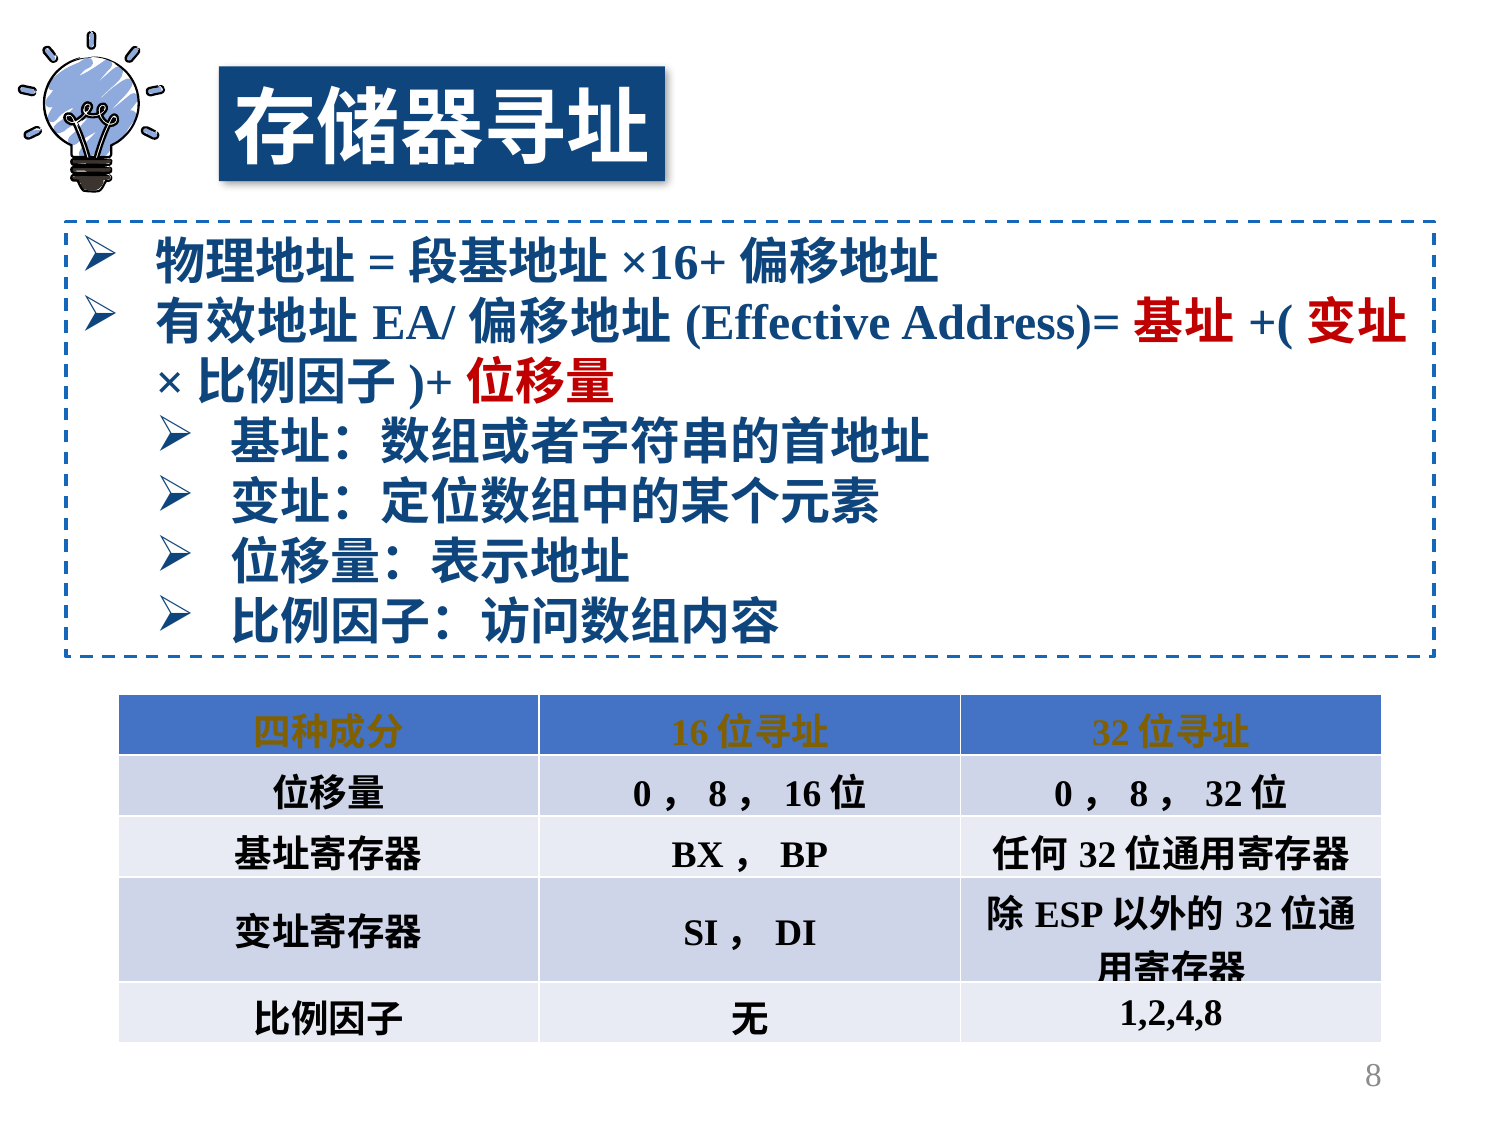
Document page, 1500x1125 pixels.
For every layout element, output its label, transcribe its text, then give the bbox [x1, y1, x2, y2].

table_cell 0，8，16位 [540, 756, 960, 815]
table_cell 1,2,4,8 [961, 983, 1381, 1042]
table_cell SI，DI [540, 878, 960, 981]
table_cell BX，BP [540, 817, 960, 876]
table_cell 除ESP以外的32位通用寄存器 [961, 878, 1381, 981]
table_cell 基址寄存器 [119, 817, 538, 876]
table_cell 比例因子 [119, 983, 538, 1042]
table_cell 无 [540, 983, 960, 1042]
slide_number 8 [1059, 1042, 1397, 1103]
table_header 32位寻址 [961, 695, 1381, 754]
text_box 物理地址=段基地址×16+偏移地址 有效地址EA/偏移地址(Effective Address)=基址+(变址×比例因子)+位移量 基址：数组或者字符串的首地址 变址：定位数组中的某个元素 位移量：表示地址 比例因子：访问数组内容 [65, 221, 1435, 657]
table_cell 位移量 [119, 756, 538, 815]
text_box 存储器寻址 [218, 66, 665, 182]
table_header 四种成分 [119, 695, 538, 754]
table_header 16位寻址 [540, 695, 960, 754]
table_cell 任何32位通用寄存器 [961, 817, 1381, 876]
table_cell 0，8，32位 [961, 756, 1381, 815]
table_cell 变址寄存器 [119, 878, 538, 981]
